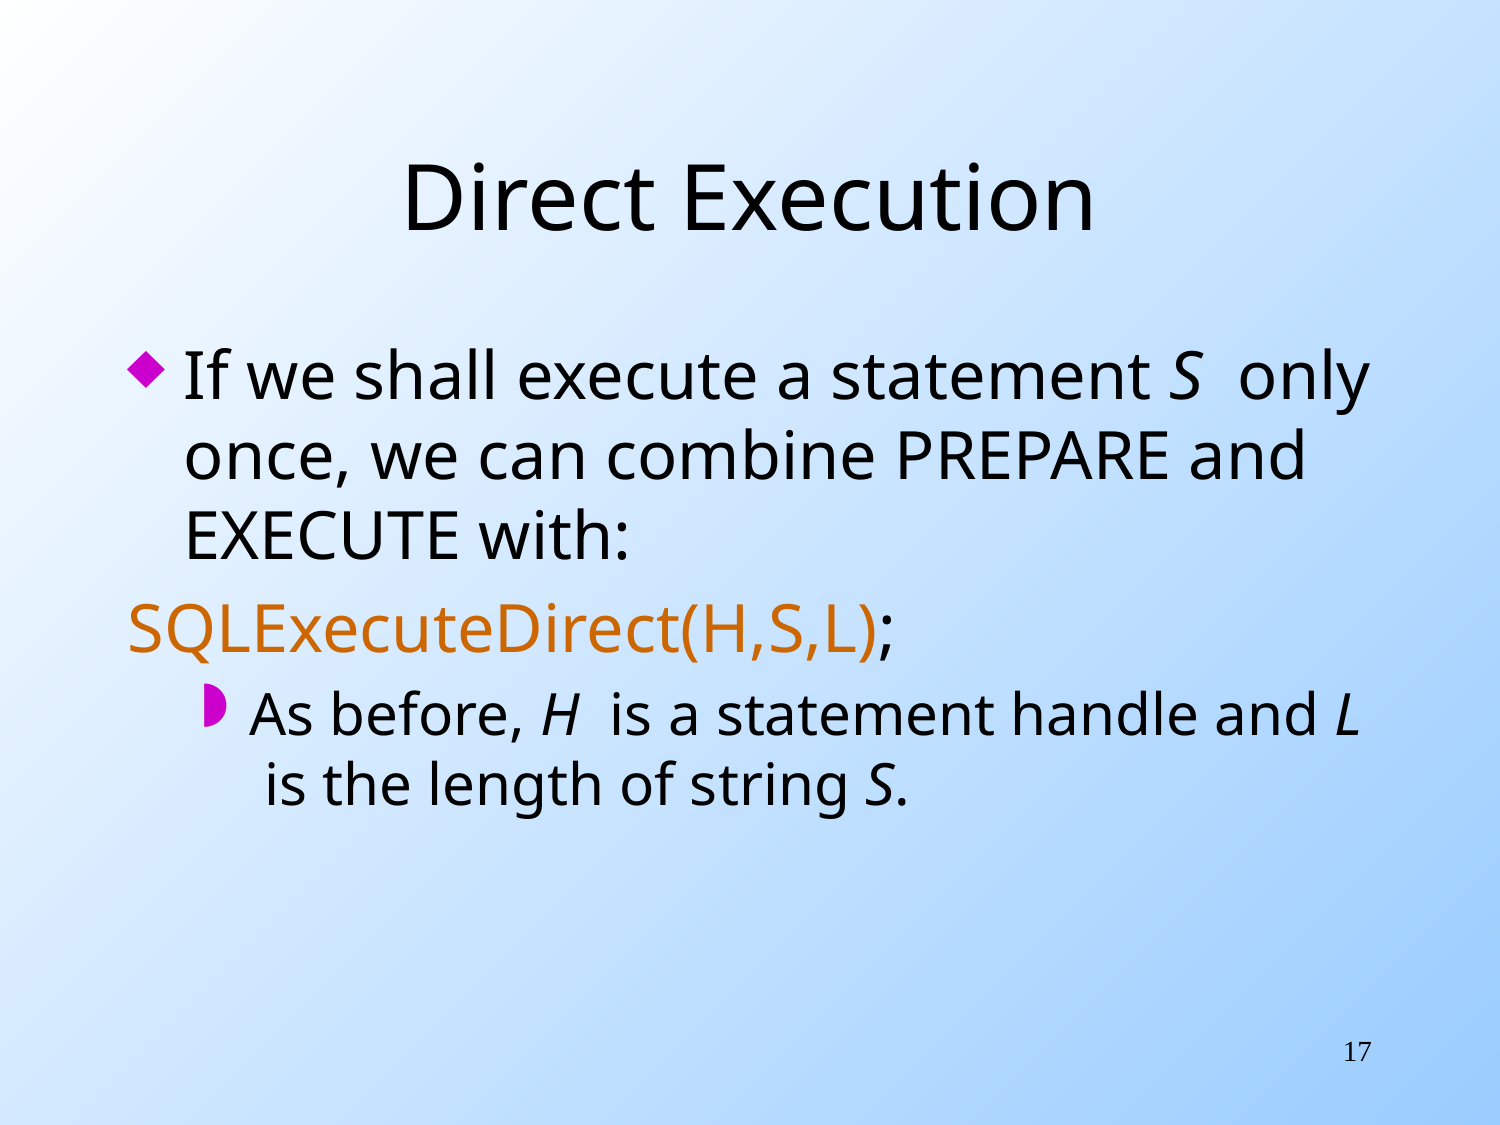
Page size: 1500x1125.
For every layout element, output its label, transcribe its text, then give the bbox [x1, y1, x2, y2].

list If we shall execute a statement S only once, we can combine PREPARE and EXECUTE with: SQLExecuteDirect(H,S,L); As before, H is a statement handle and L is the length of string S. [112, 324, 1388, 1000]
title Direct Execution [112, 99, 1388, 288]
slide_number 17 [1074, 1025, 1388, 1100]
